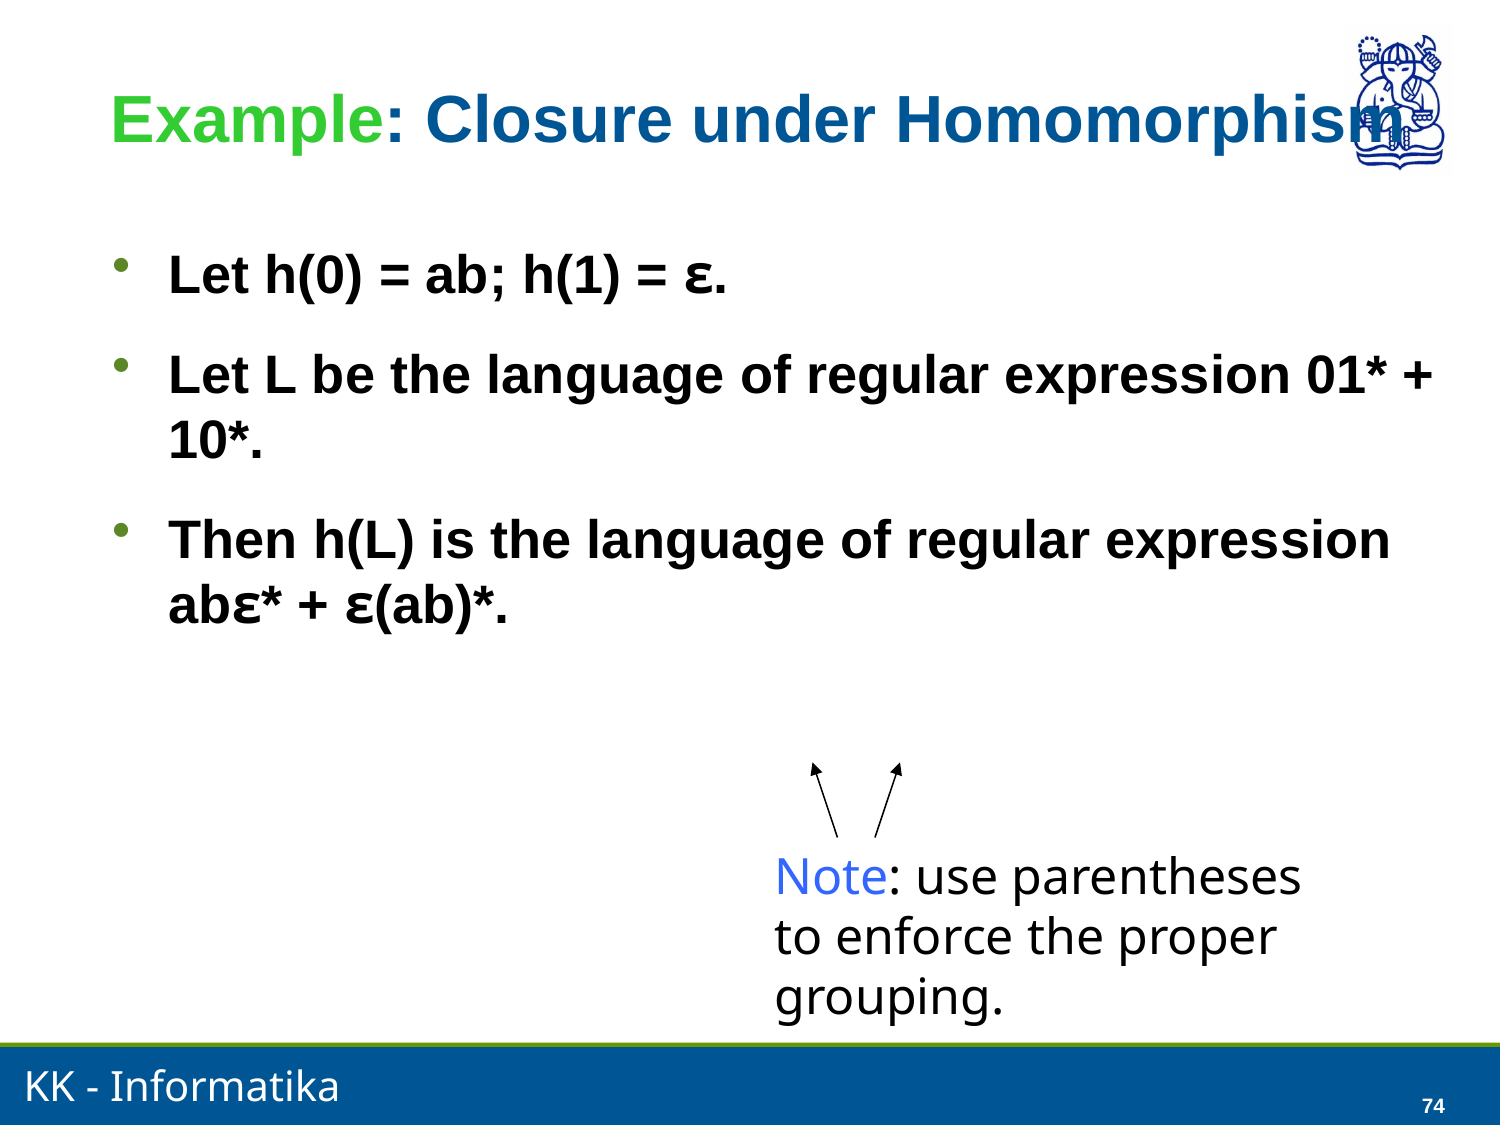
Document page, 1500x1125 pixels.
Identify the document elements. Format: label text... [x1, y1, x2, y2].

picture [1344, 166, 1454, 176]
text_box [774, 762, 1303, 1033]
list Let h(0) = ab; h(1) = ε. Let L be the language of regular expression 01* + 10*. Then h(L) is the language of regular expression abε* + ε(ab)*. [97, 231, 1458, 904]
title Example: Closure under Homomorphism [95, 22, 1454, 166]
